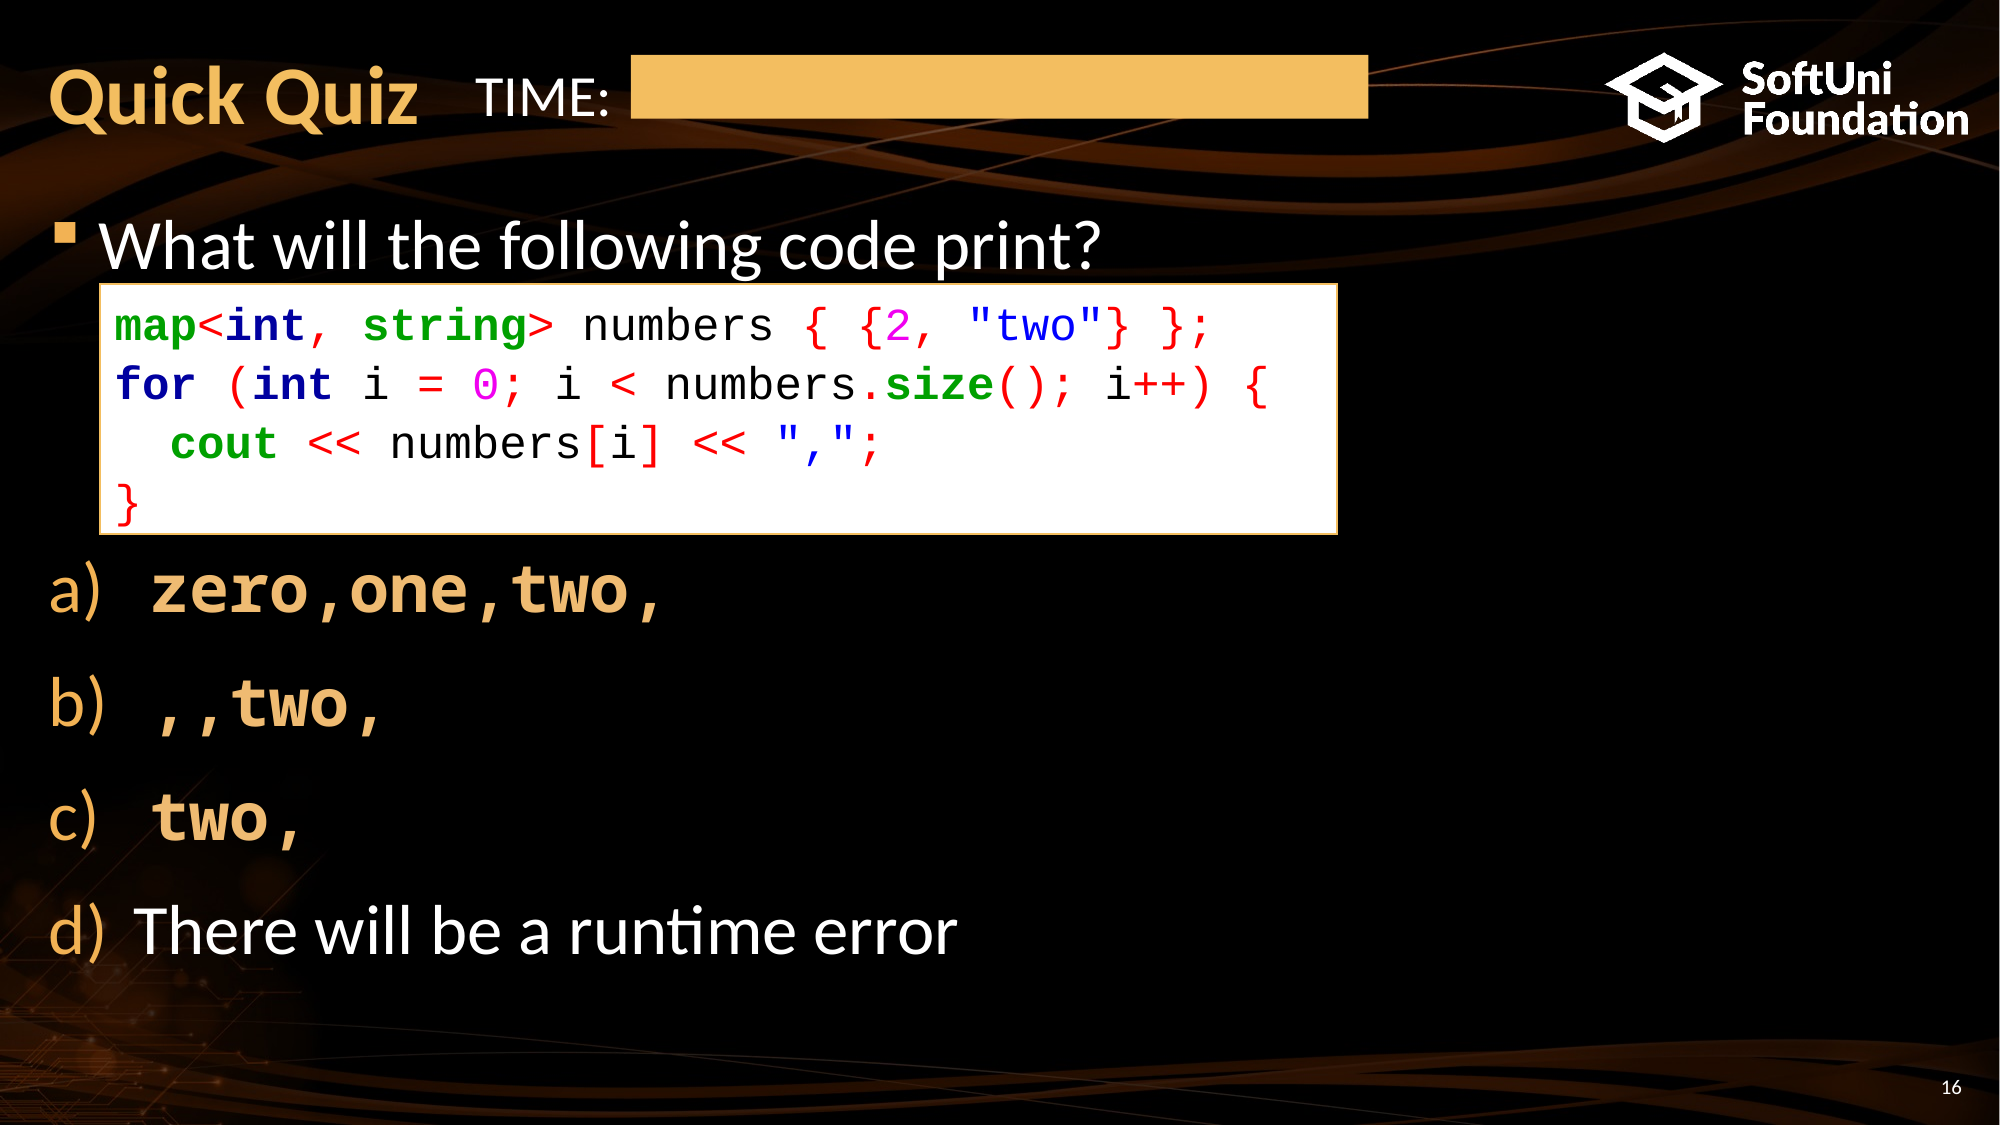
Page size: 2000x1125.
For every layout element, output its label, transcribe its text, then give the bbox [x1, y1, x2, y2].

list What will the following code print? zero,one,two, ,,two, two, There will be a runtime error [31, 188, 1968, 1103]
text_box map<int, string> numbers { {2, "two"} }; for (int i = 0; i < numbers.size(); i++) { cout << numbers[i] << ","; } [99, 283, 1338, 535]
picture [0, 0, 2000, 1125]
text_box TIME: [460, 50, 628, 136]
title Quick Quiz [30, 6, 1602, 189]
text_box [630, 54, 1369, 120]
